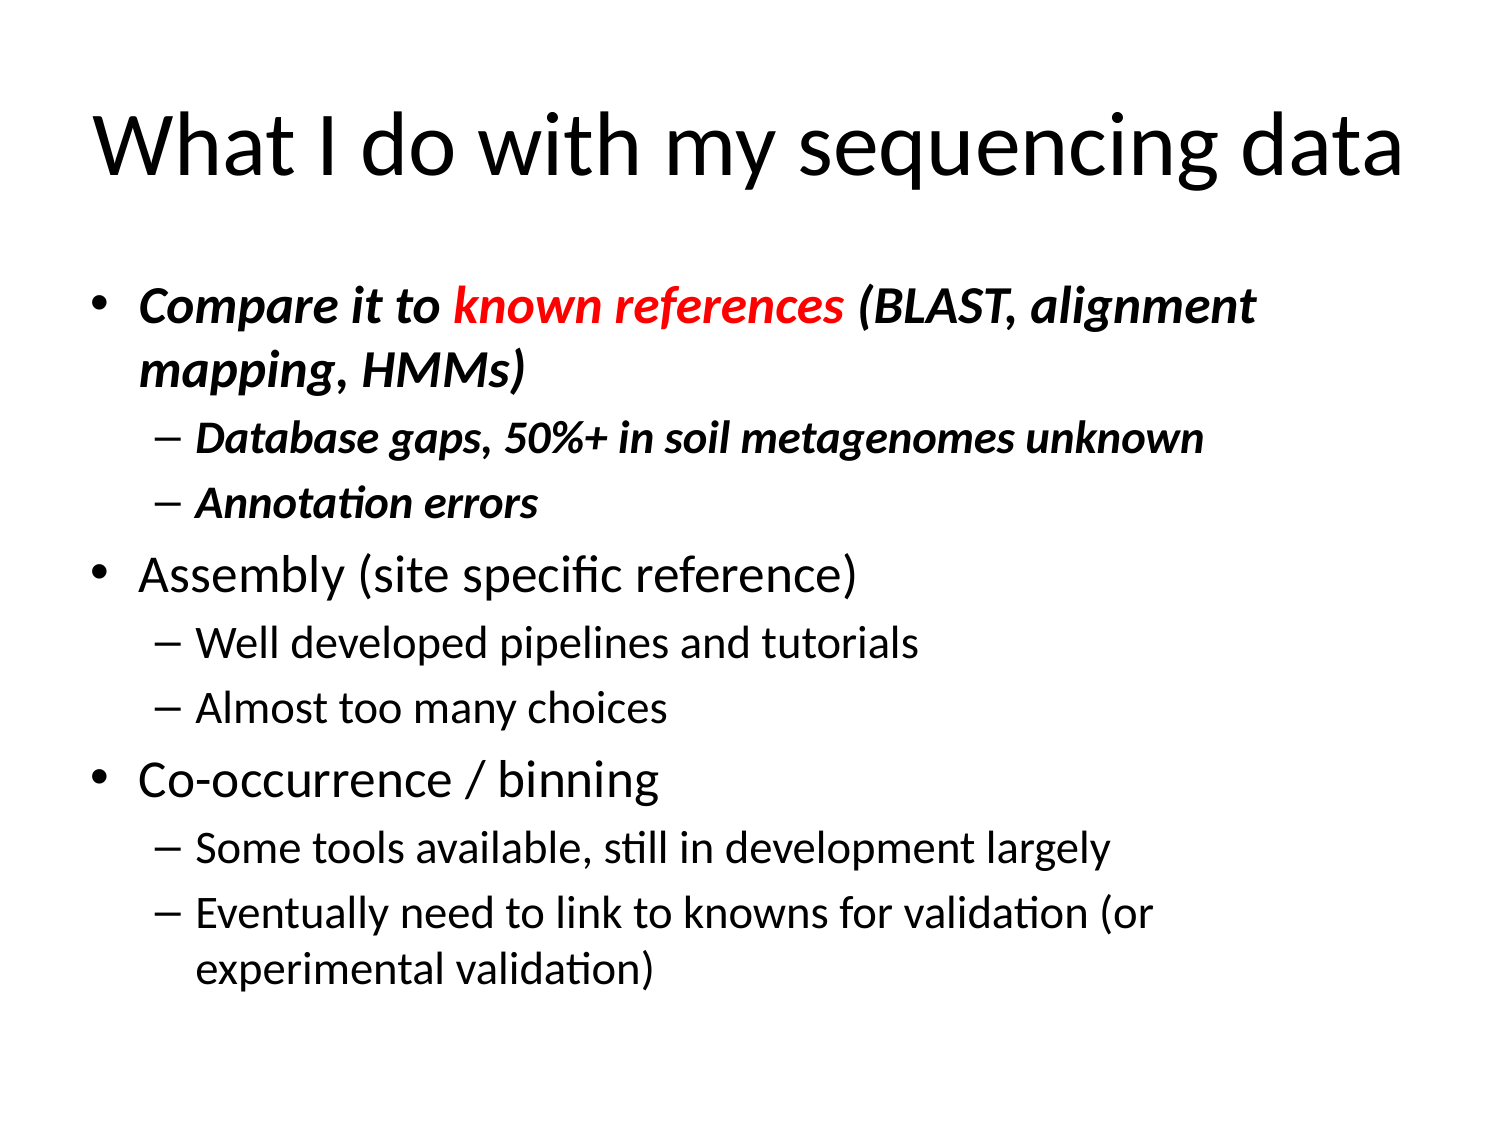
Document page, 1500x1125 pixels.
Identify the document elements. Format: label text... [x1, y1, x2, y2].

title What I do with my sequencing data [75, 45, 1425, 233]
list Compare it to known references (BLAST, alignment mapping, HMMs) Database gaps, 50%+ in soil metagenomes unknown Annotation errors Assembly (site specific reference) Well developed pipelines and tutorials Almost too many choices Co-occurrence / binning Some tools available, still in development largely Eventually need to link to knowns for validation (or experimental validation) [75, 262, 1425, 1005]
